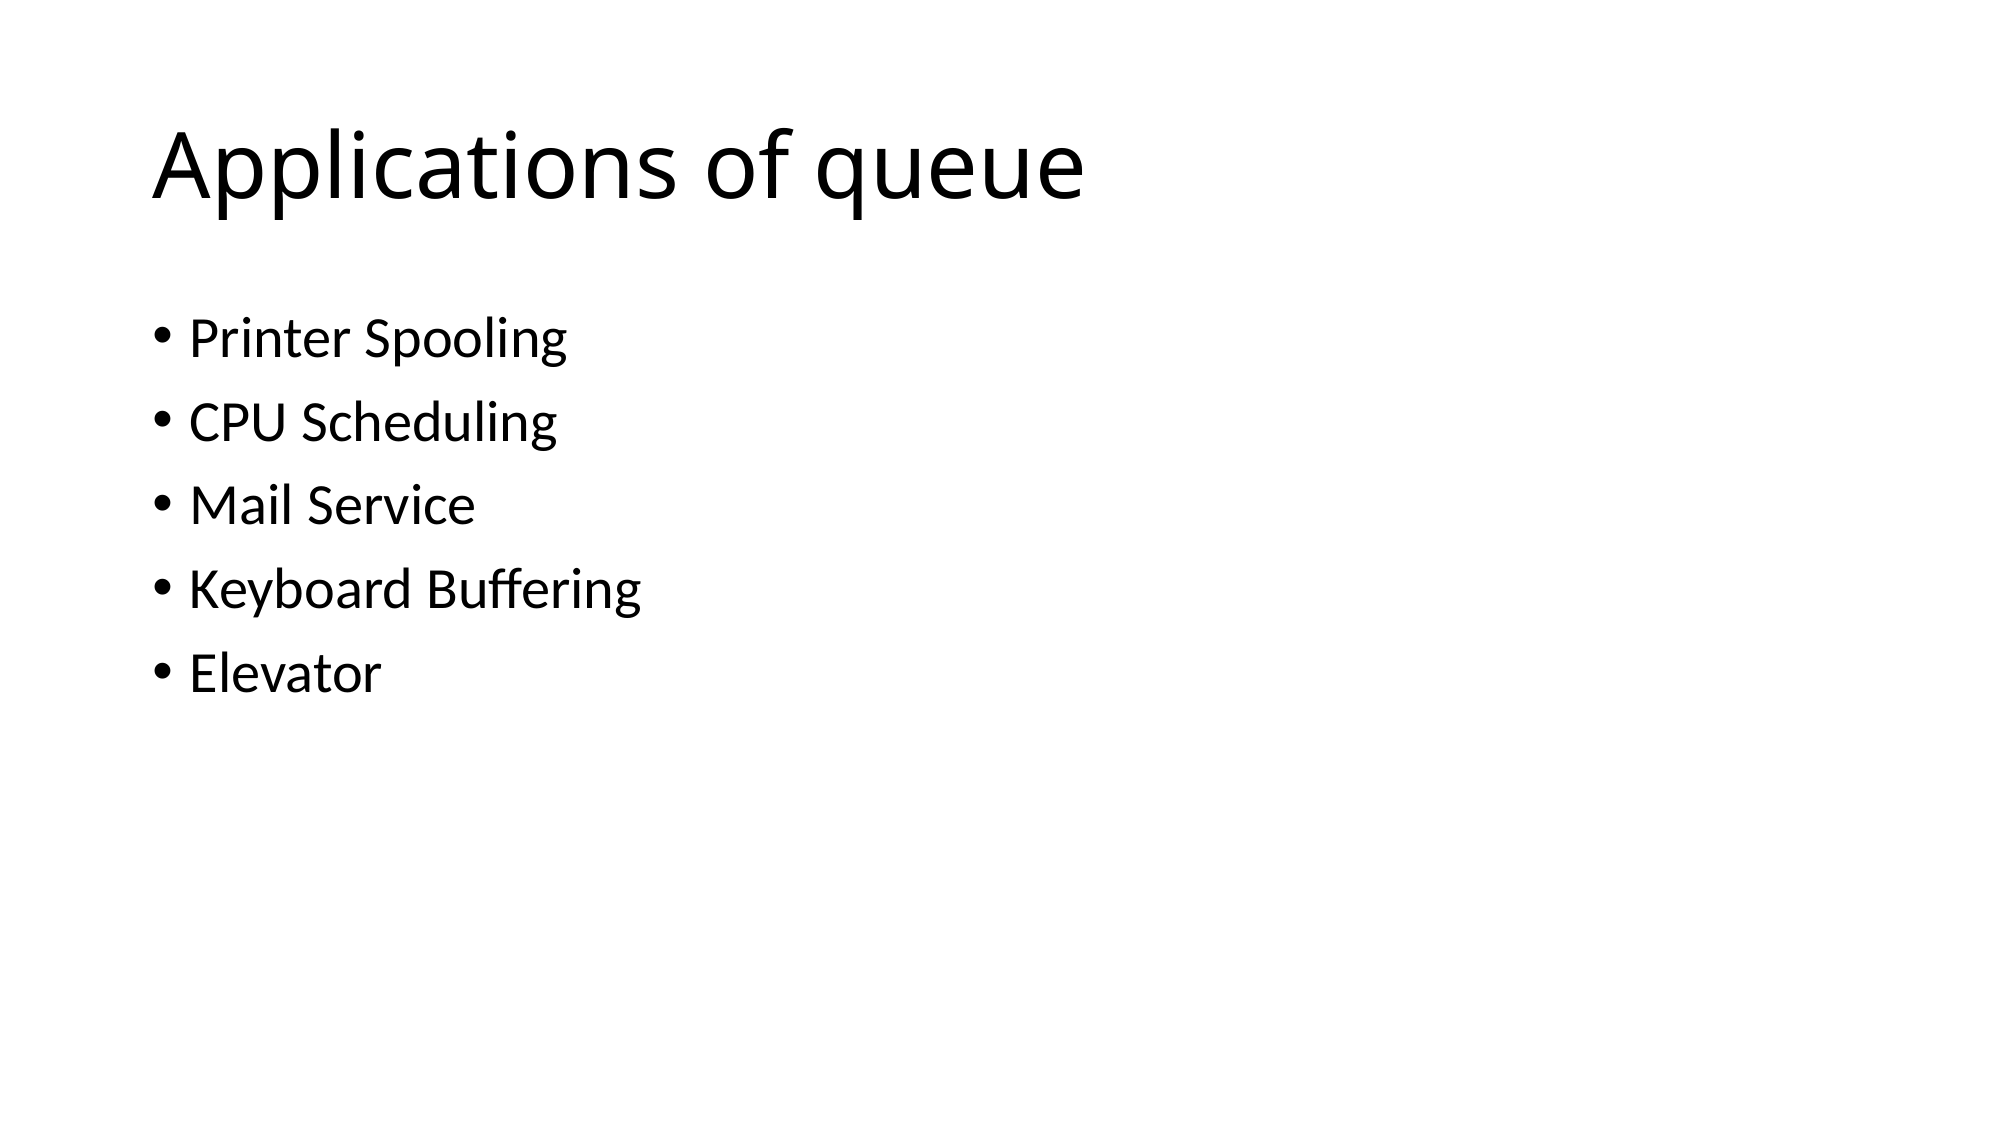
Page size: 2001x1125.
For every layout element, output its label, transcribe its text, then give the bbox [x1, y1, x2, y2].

list Printer Spooling CPU Scheduling Mail Service Keyboard Buffering Elevator [137, 299, 1863, 1014]
title Applications of queue [137, 59, 1863, 278]
